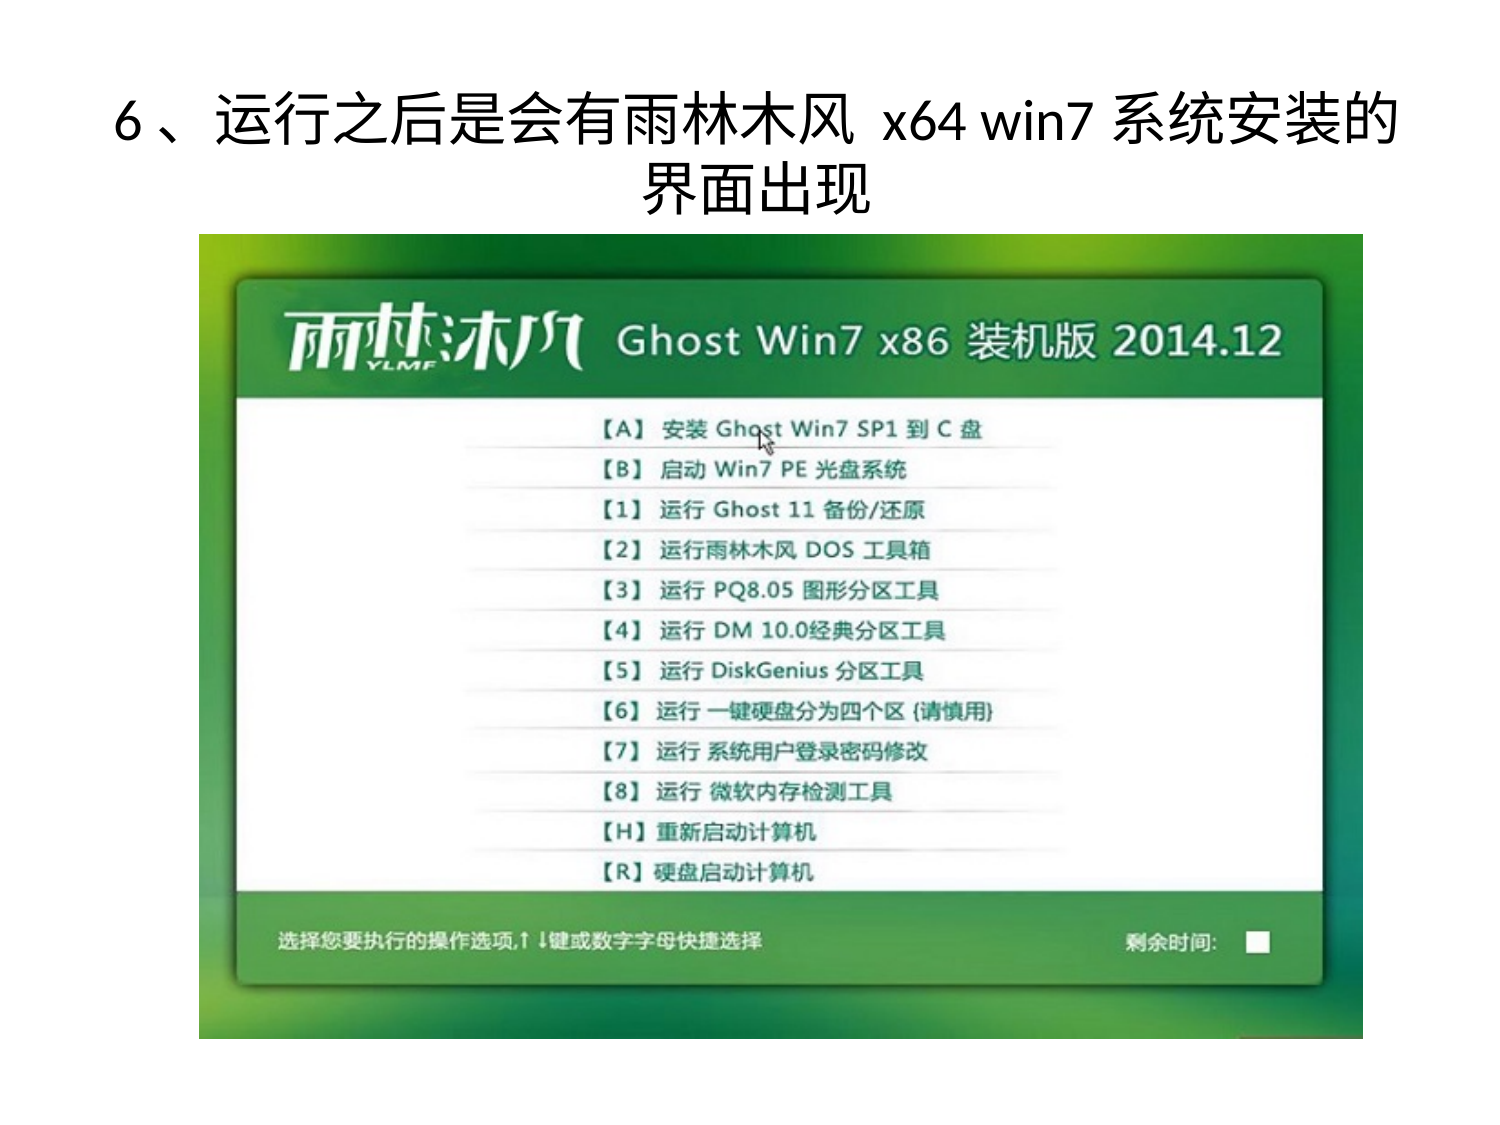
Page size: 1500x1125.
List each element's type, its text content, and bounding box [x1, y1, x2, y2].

title 6、运行之后是会有雨林木风 x64 win7系统安装的界面出现 [82, 58, 1432, 247]
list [198, 234, 1363, 1039]
